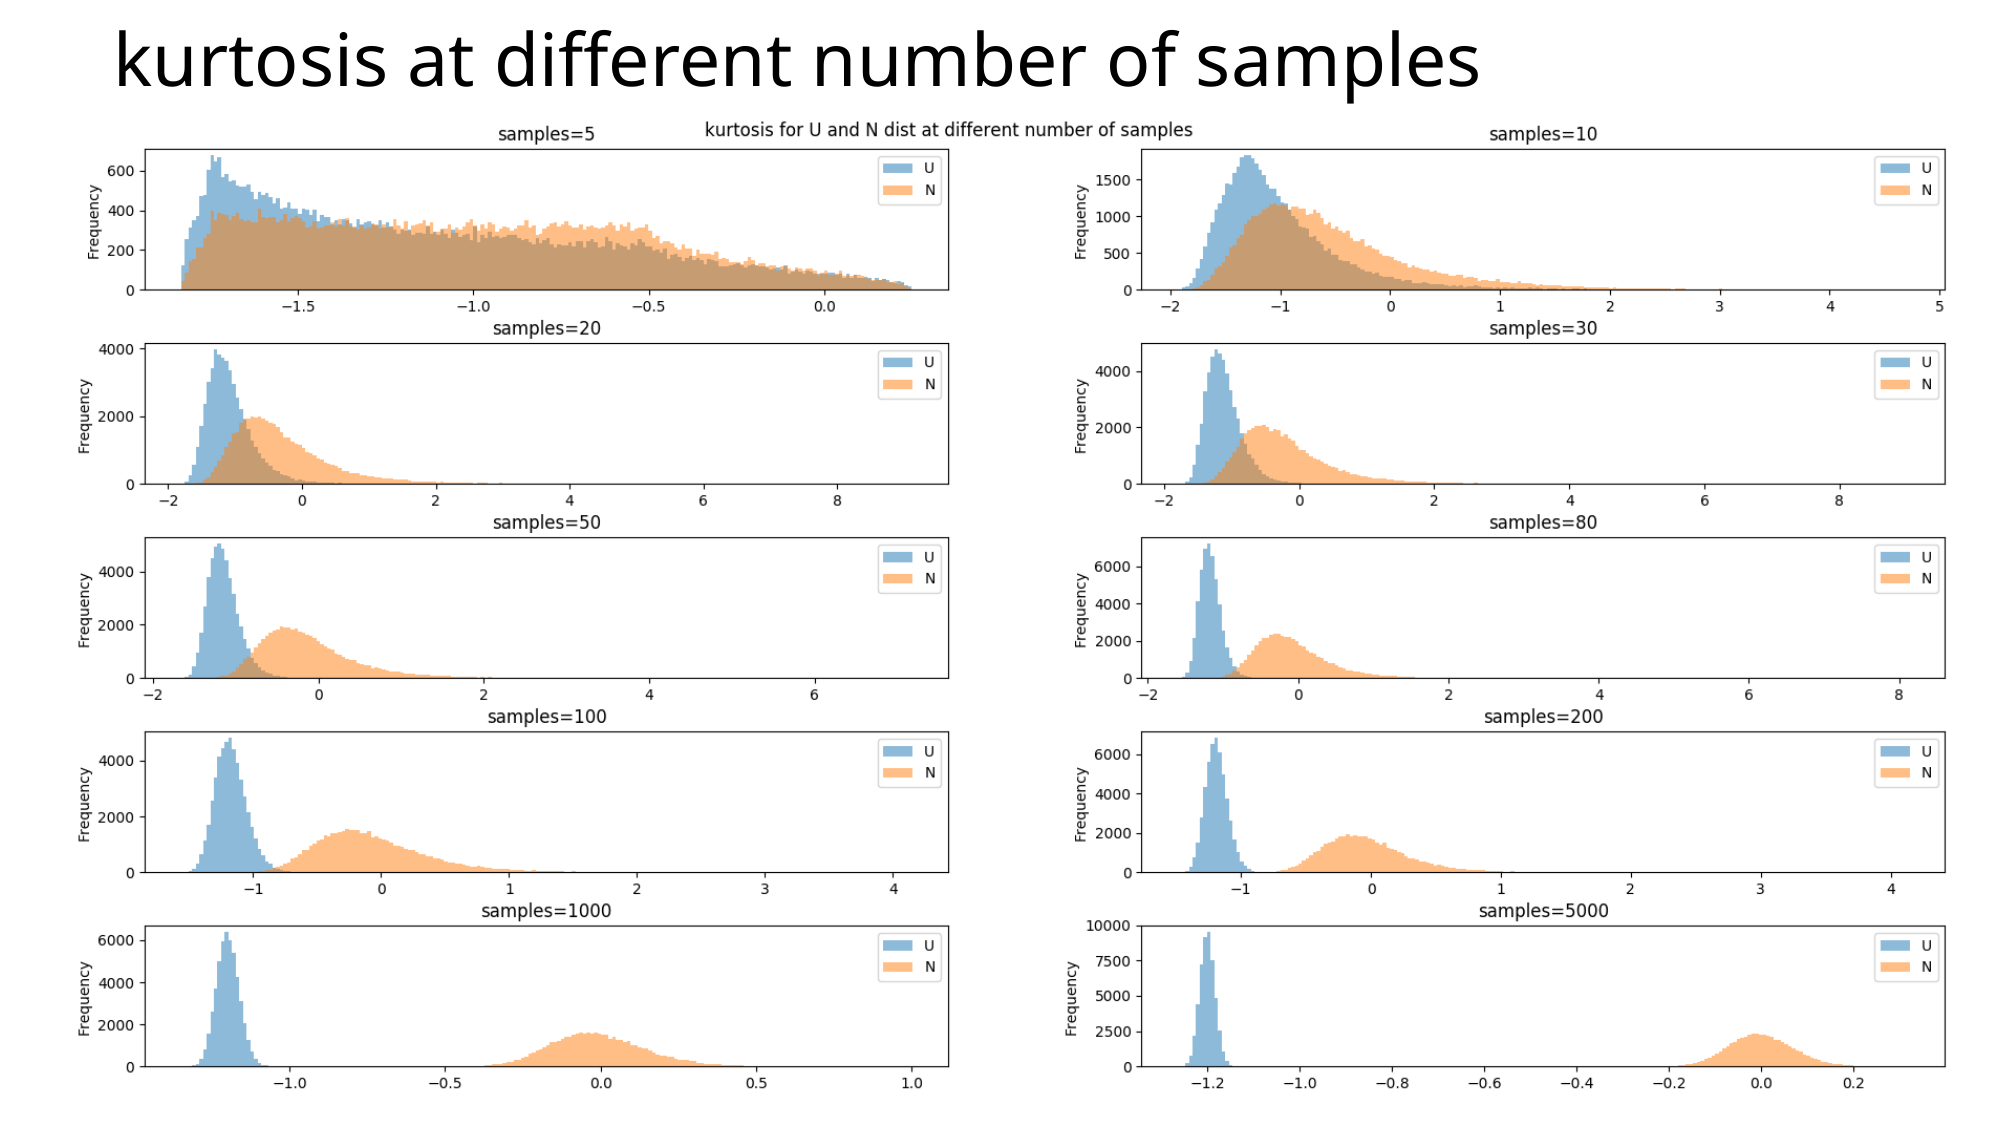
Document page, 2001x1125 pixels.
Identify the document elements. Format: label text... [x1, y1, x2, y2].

title kurtosis at different number of samples [98, 14, 1824, 110]
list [65, 110, 1953, 1104]
